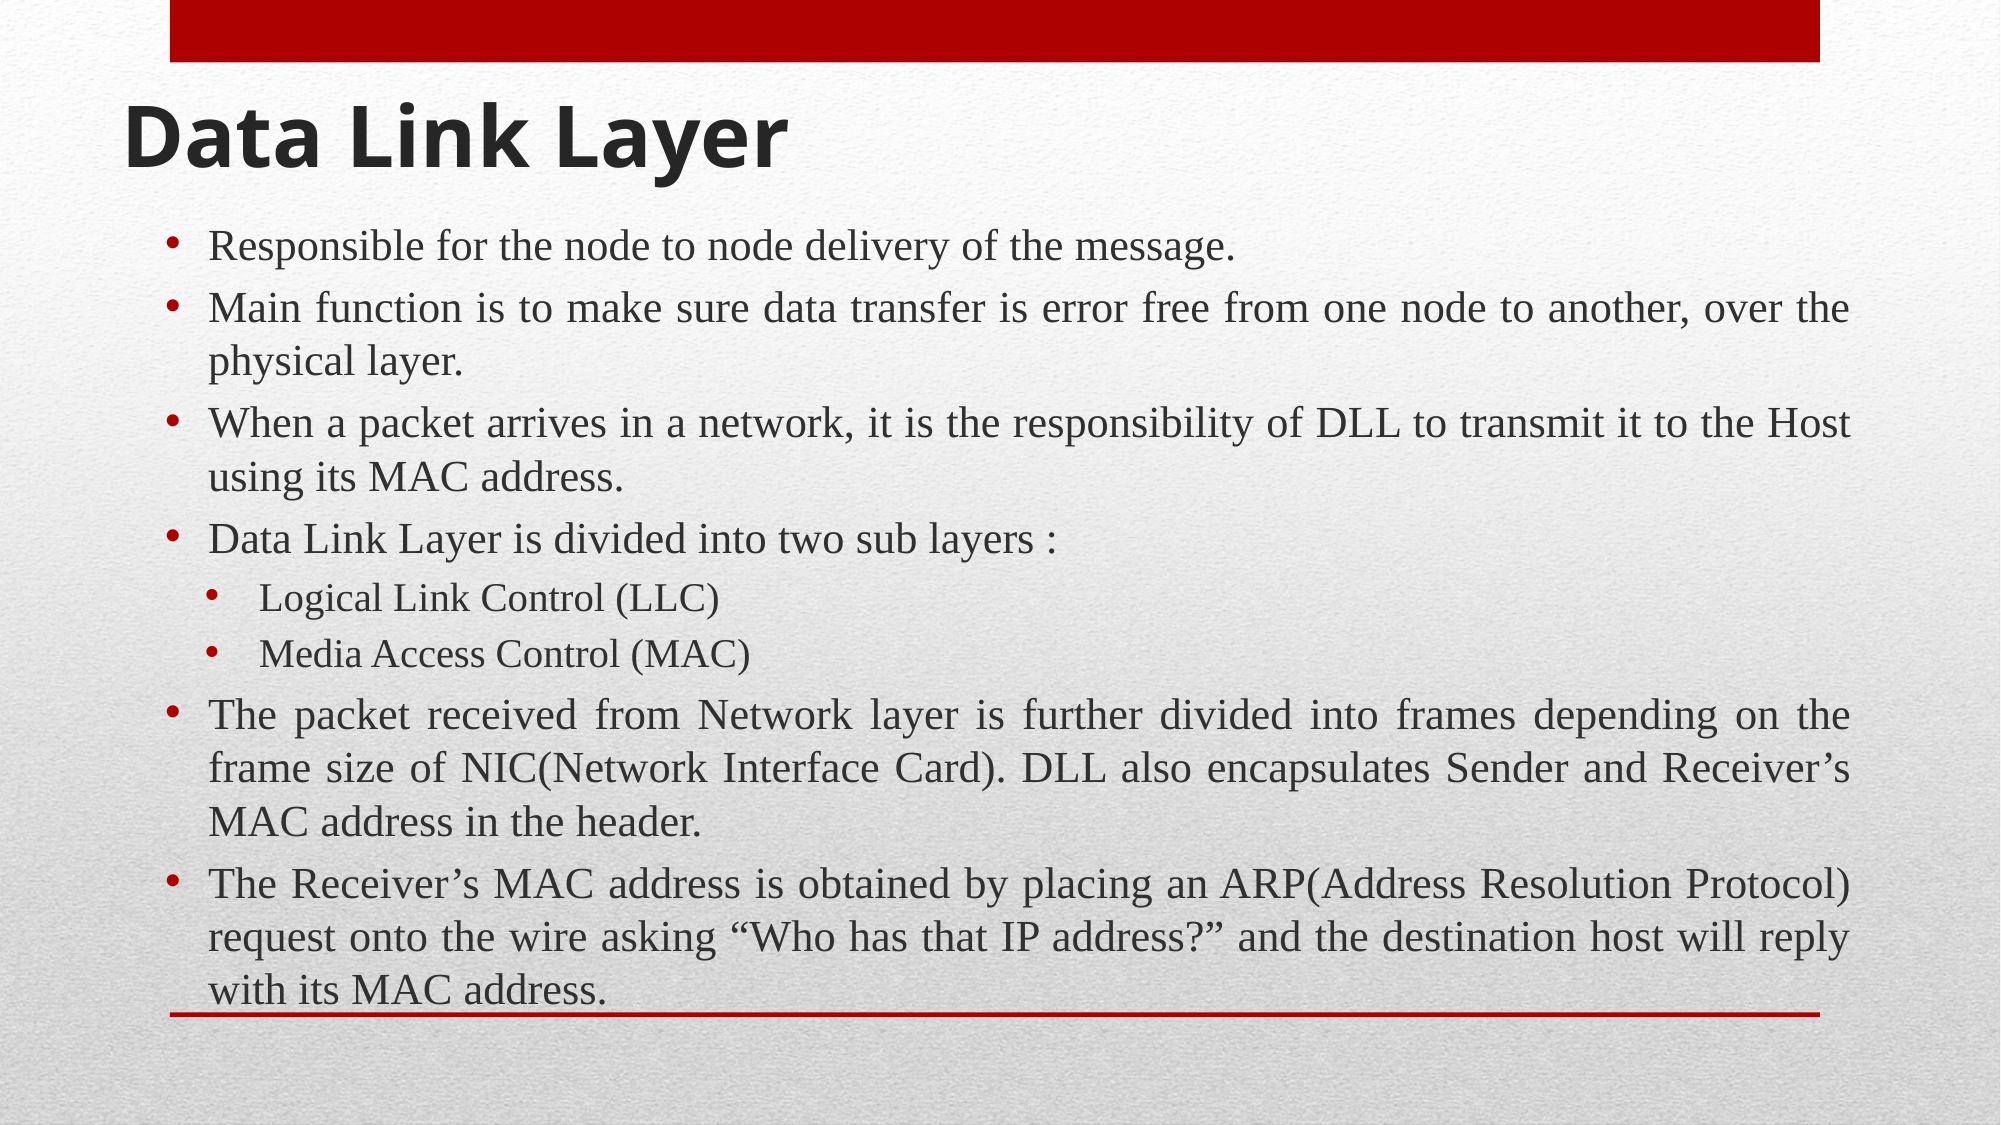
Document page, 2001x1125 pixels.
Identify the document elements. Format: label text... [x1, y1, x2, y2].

title Data Link Layer [106, 74, 1649, 193]
list Responsible for the node to node delivery of the message. Main function is to make sure data transfer is error free from one node to another, over the physical layer. When a packet arrives in a network, it is the responsibility of DLL to transmit it to the Host using its MAC address. Data Link Layer is divided into two sub layers : Logical Link Control (LLC) Media Access Control (MAC) The packet received from Network layer is further divided into frames depending on the frame size of NIC(Network Interface Card). DLL also encapsulates Sender and Receiver’s MAC address in the header. The Receiver’s MAC address is obtained by placing an ARP(Address Resolution Protocol) request onto the wire asking “Who has that IP address?” and the destination host will reply with its MAC address. [150, 208, 1870, 1025]
